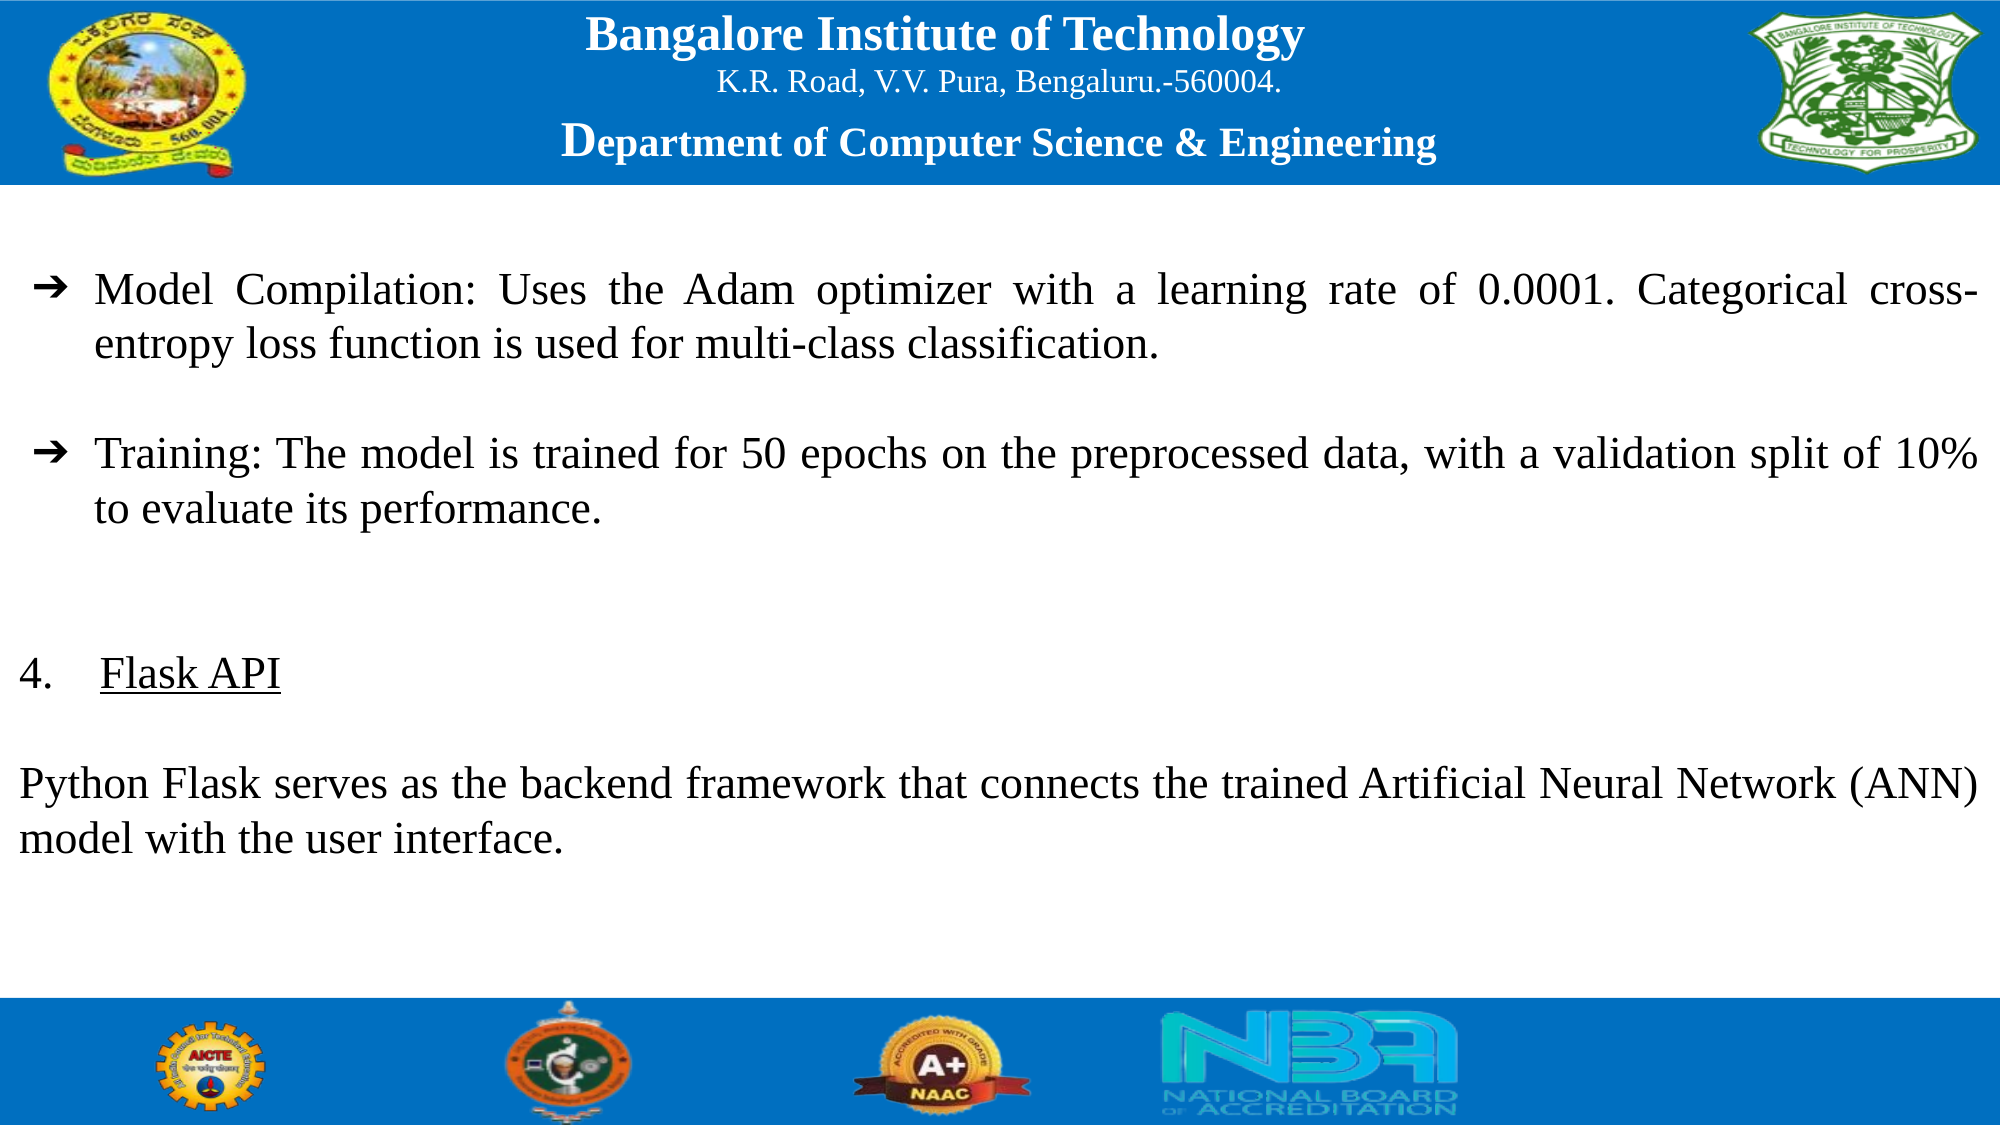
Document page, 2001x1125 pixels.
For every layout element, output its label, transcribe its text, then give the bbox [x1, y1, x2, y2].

picture [113, 1002, 309, 1125]
picture [1148, 1002, 1473, 1125]
picture [392, 997, 756, 1125]
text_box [32, 0, 1985, 196]
text_box Model Compilation: Uses the Adam optimizer with a learning rate of 0.0001. Categorical cross-entropy loss function is used for multi-class classification. Training: The model is trained for 50 epochs on the preprocessed data, with a validation split of 10% to evaluate its performance. 4. Flask API Python Flask serves as the backend framework that connects the trained Artificial Neural Network (ANN) model with the user interface. [4, 195, 1996, 988]
picture [834, 1002, 1050, 1125]
